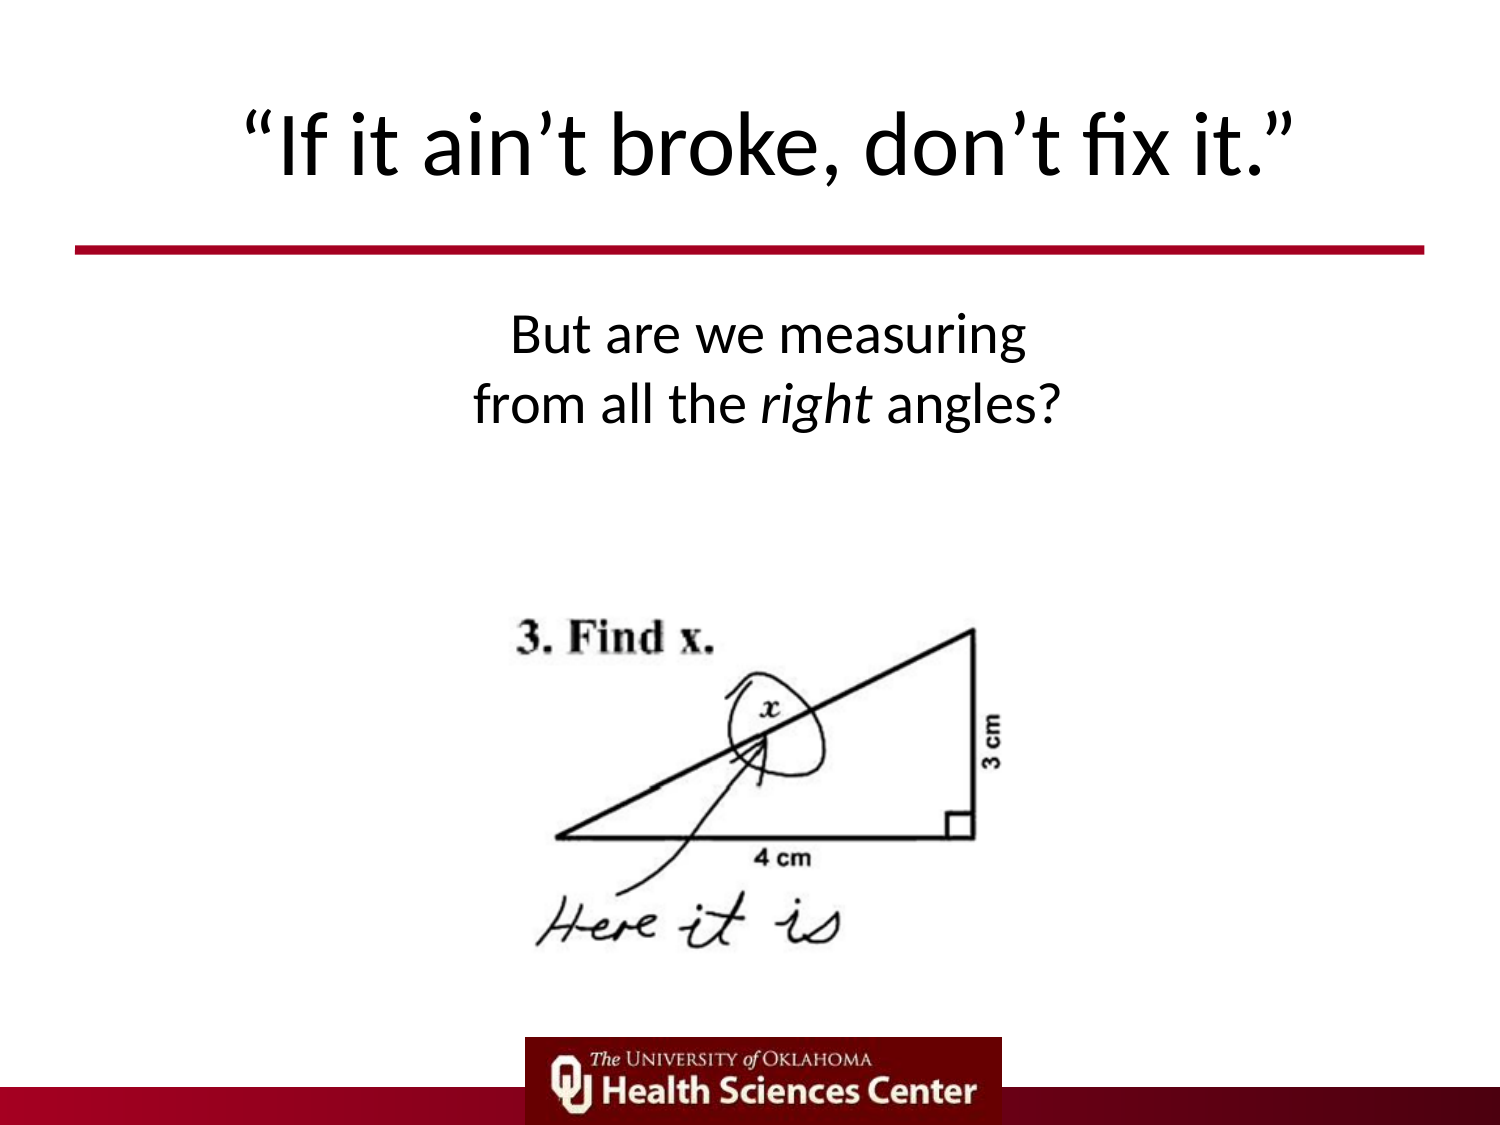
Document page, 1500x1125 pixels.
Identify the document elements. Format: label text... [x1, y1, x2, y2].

picture [487, 455, 1026, 988]
text_box [1005, 1087, 1500, 1125]
text_box But are we measuring from all the right angles? [437, 287, 1100, 583]
title “If it ain’t broke, don’t fix it.” [223, 45, 1425, 233]
picture [524, 1037, 1002, 1125]
text_box [0, 1087, 519, 1125]
